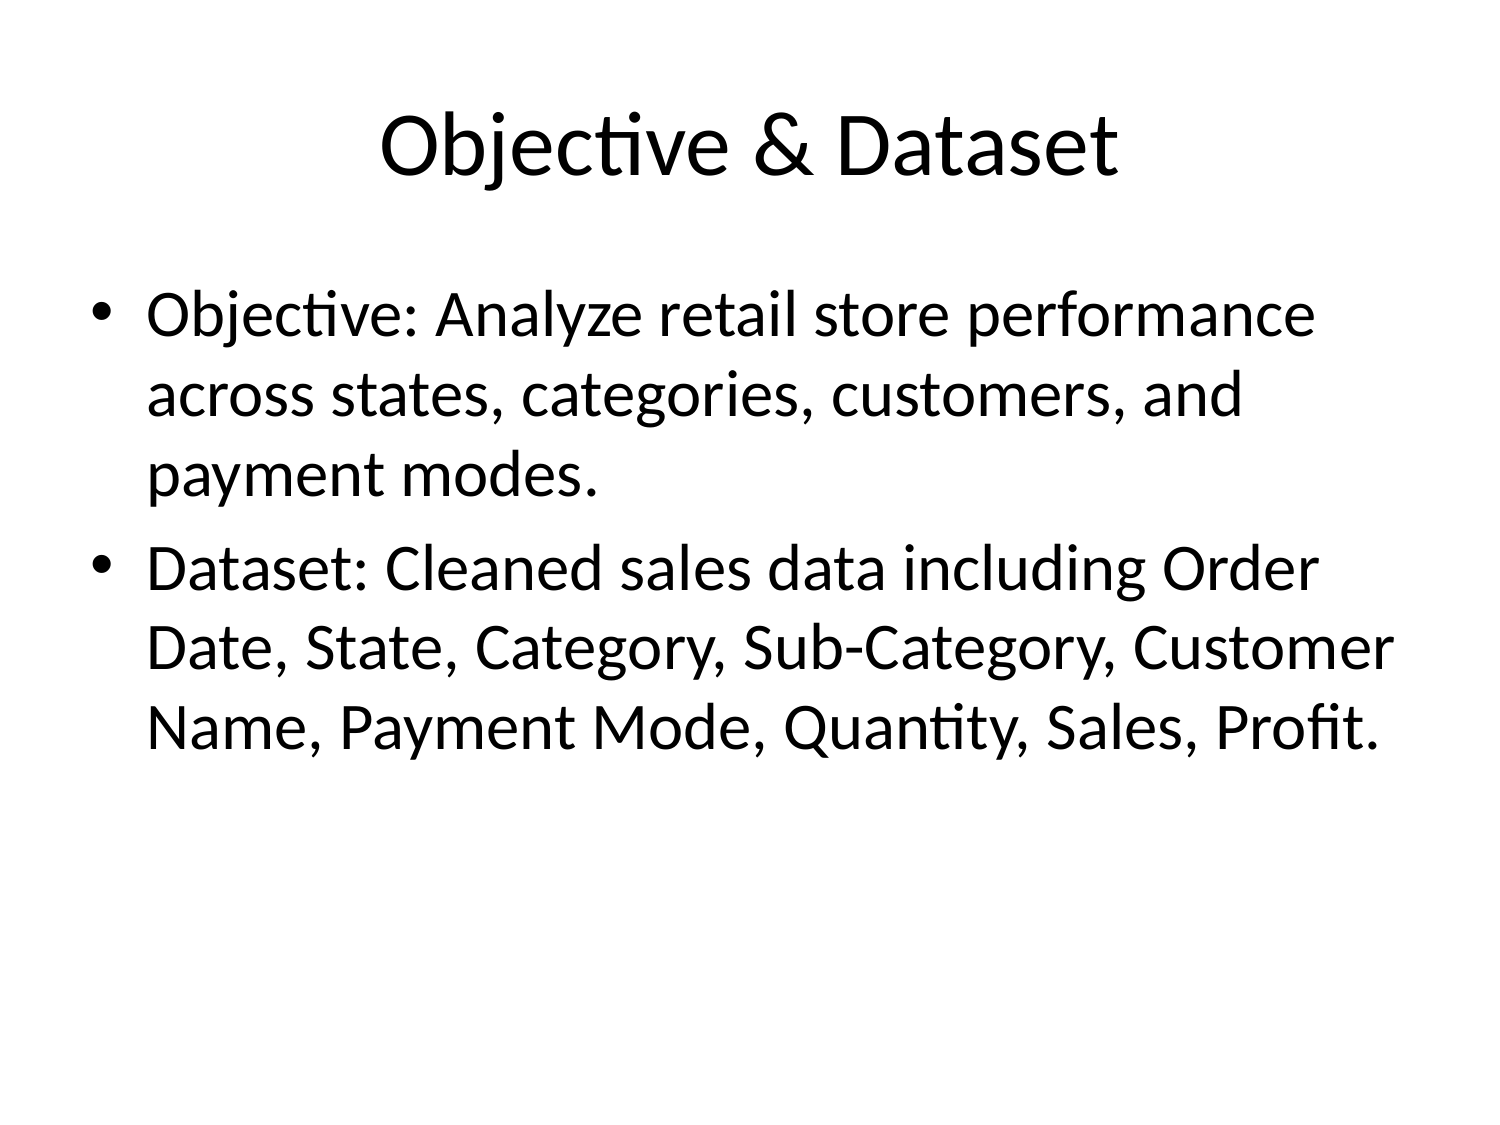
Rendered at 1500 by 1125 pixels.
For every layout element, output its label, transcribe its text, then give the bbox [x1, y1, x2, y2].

list Objective: Analyze retail store performance across states, categories, customers, and payment modes. Dataset: Cleaned sales data including Order Date, State, Category, Sub-Category, Customer Name, Payment Mode, Quantity, Sales, Profit. [75, 262, 1425, 1005]
title Objective & Dataset [75, 45, 1425, 233]
